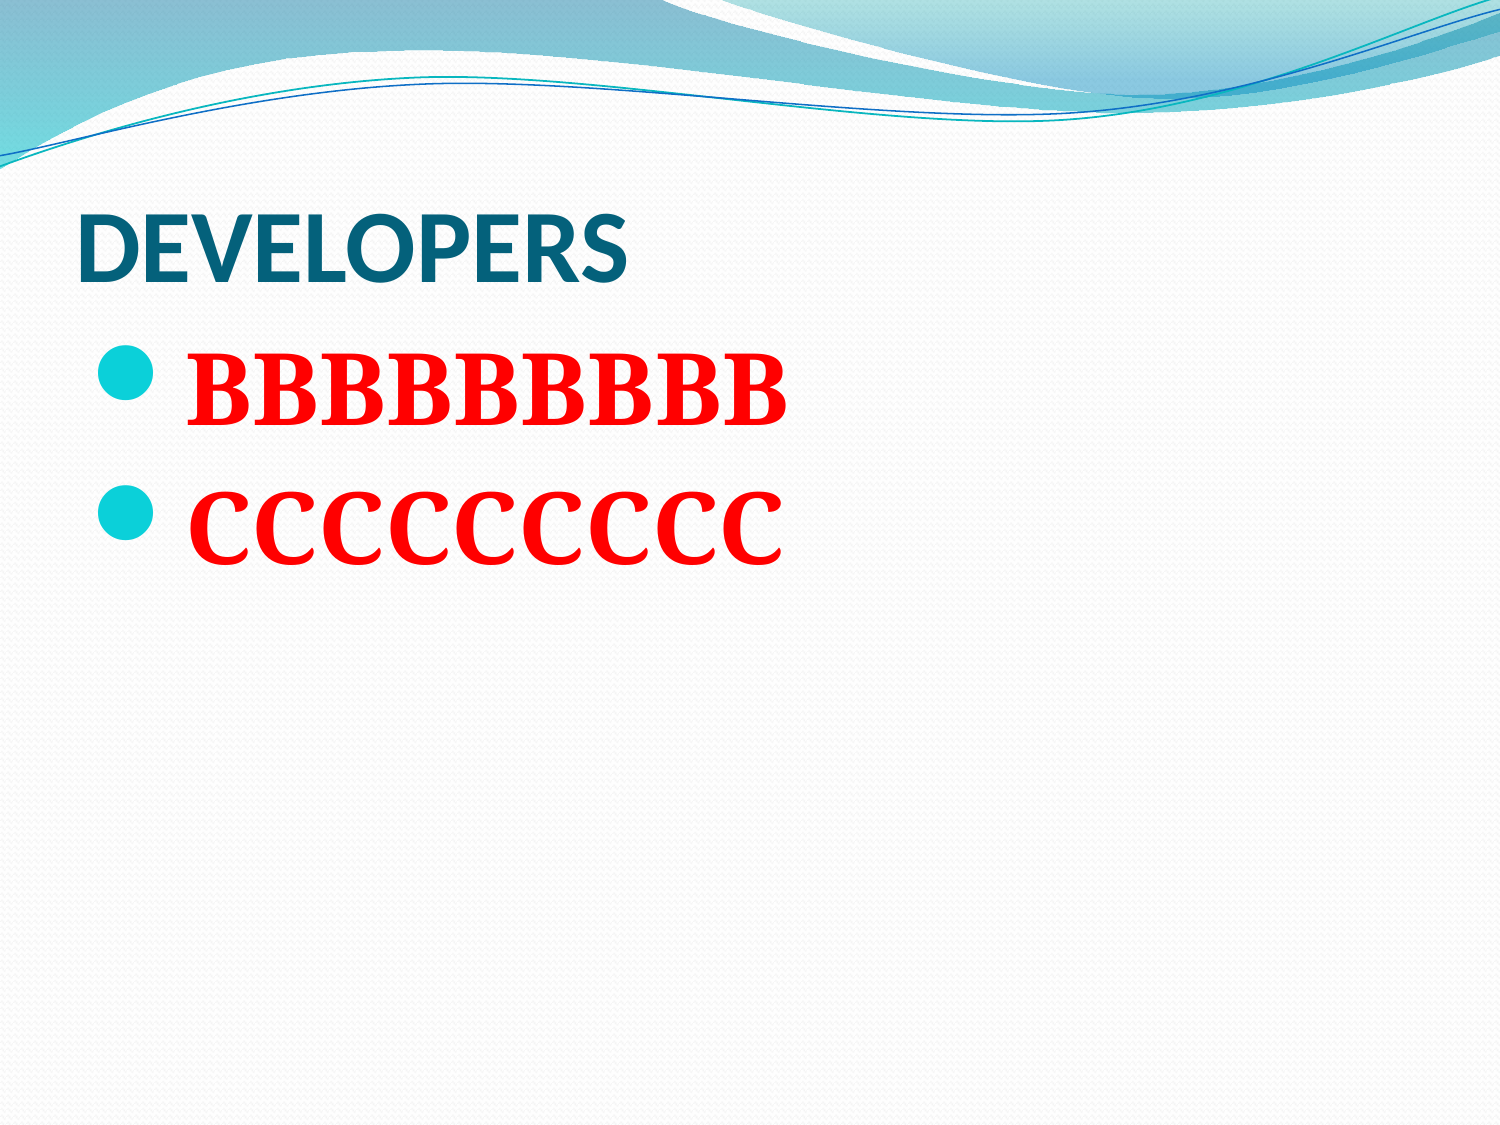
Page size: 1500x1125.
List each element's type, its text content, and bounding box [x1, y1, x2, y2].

list BBBBBBBBB CCCCCCCCC [74, 317, 1426, 1038]
title DEVELOPERS [74, 115, 1426, 304]
